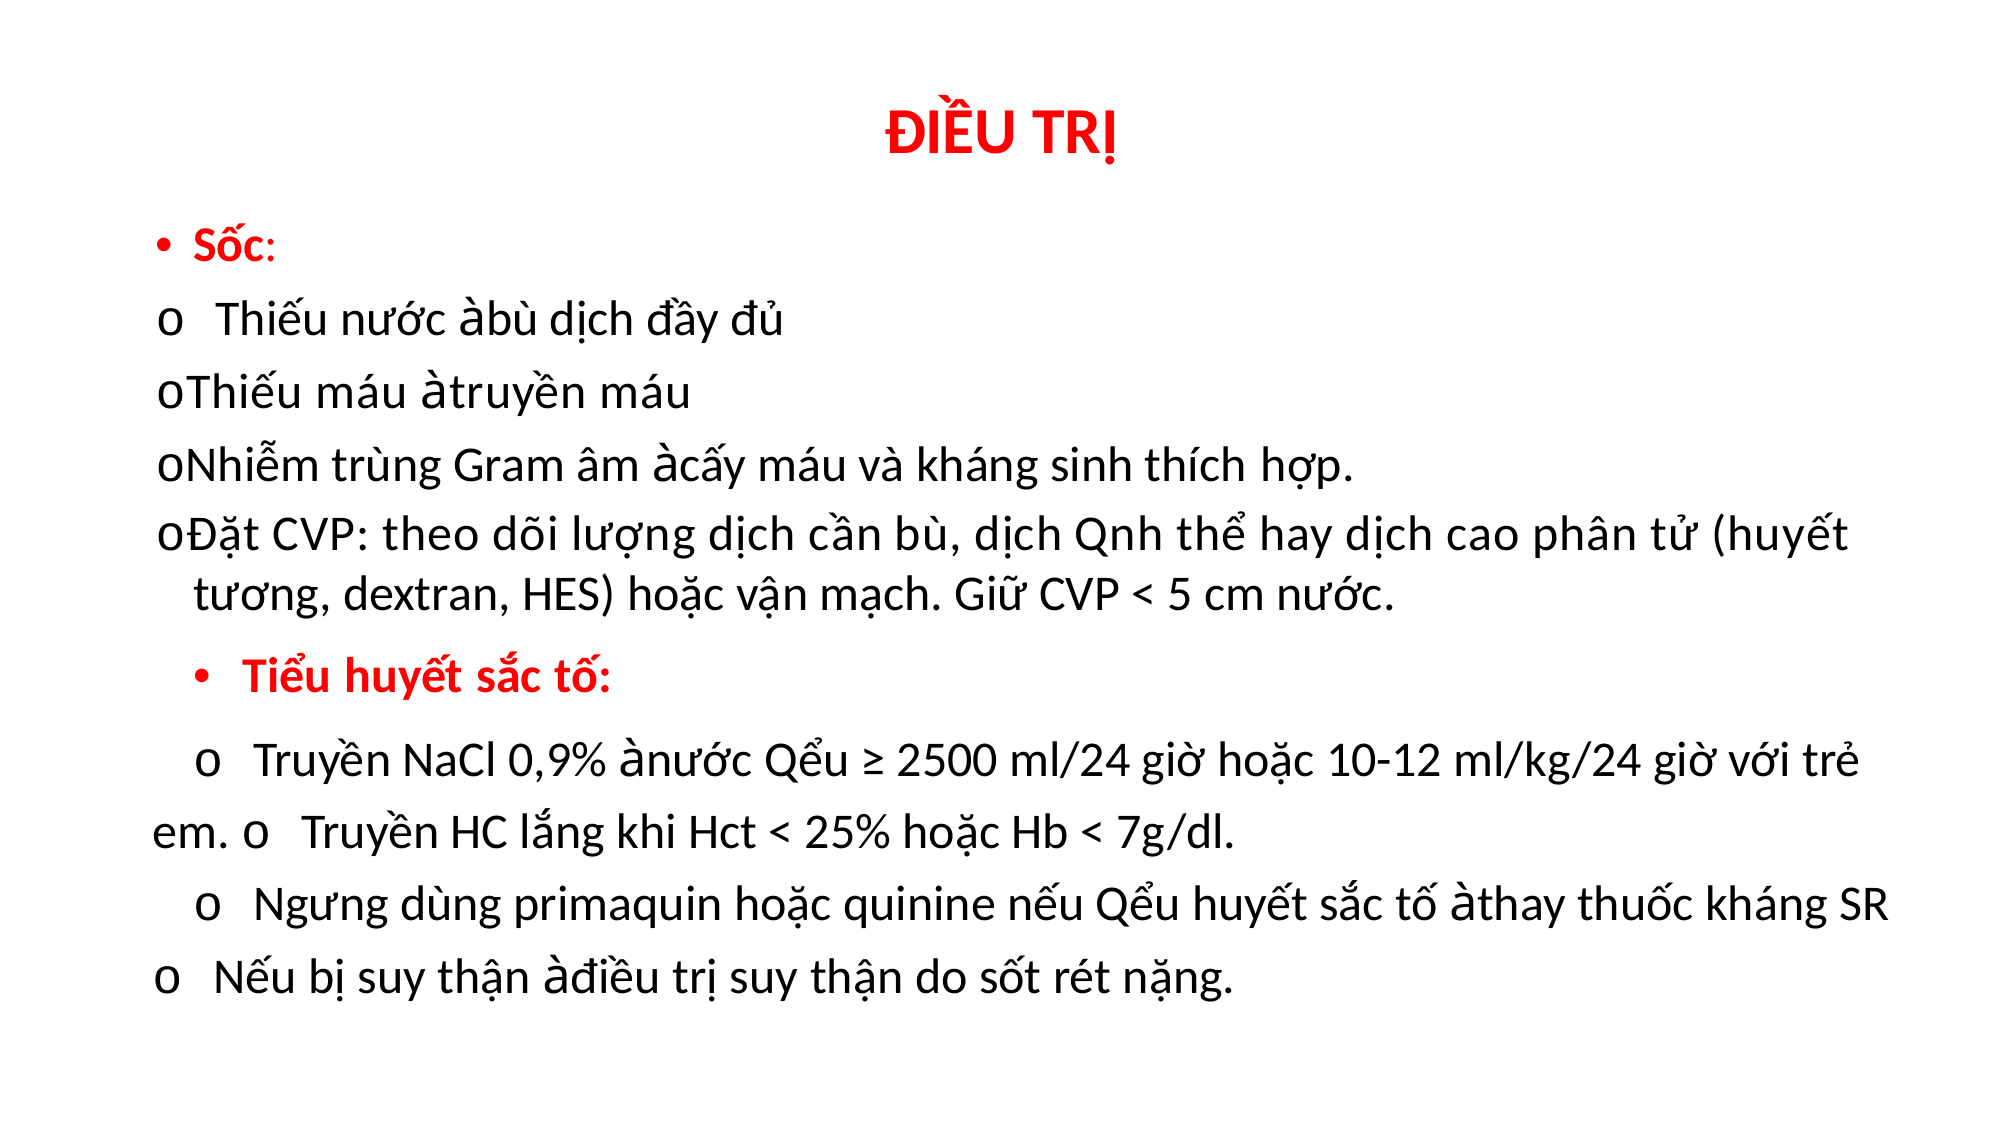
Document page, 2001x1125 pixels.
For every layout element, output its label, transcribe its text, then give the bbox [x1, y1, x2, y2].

text_box ĐIỀU TRỊ [884, 87, 1137, 168]
text_box • Sốc: o Thiếu nước àbù dịch đầy đủ oThiếu máu àtruyền máu oNhiễm trùng Gram âm àcấy máu và kháng sinh thích hợp. oĐặt CVP: theo dõi lượng dịch cần bù, dịch Qnh thể hay dịch cao phân tử (huyết tương, dextran, HES) hoặc vận mạch. Giữ CVP < 5 cm nước. • Tiểu huyết sắc tố: o Truyền NaCl 0,9% ànước Qểu ≥ 2500 ml/24 giờ hoặc 10-12 ml/kg/24 giờ với trẻ em. o Truyền HC lắng khi Hct < 25% hoặc Hb < 7g/dl. o Ngưng dùng primaquin hoặc quinine nếu Qểu huyết sắc tố àthay thuốc kháng SR o Nếu bị suy thận àđiều trị suy thận do sốt rét nặng. [152, 210, 1943, 1004]
